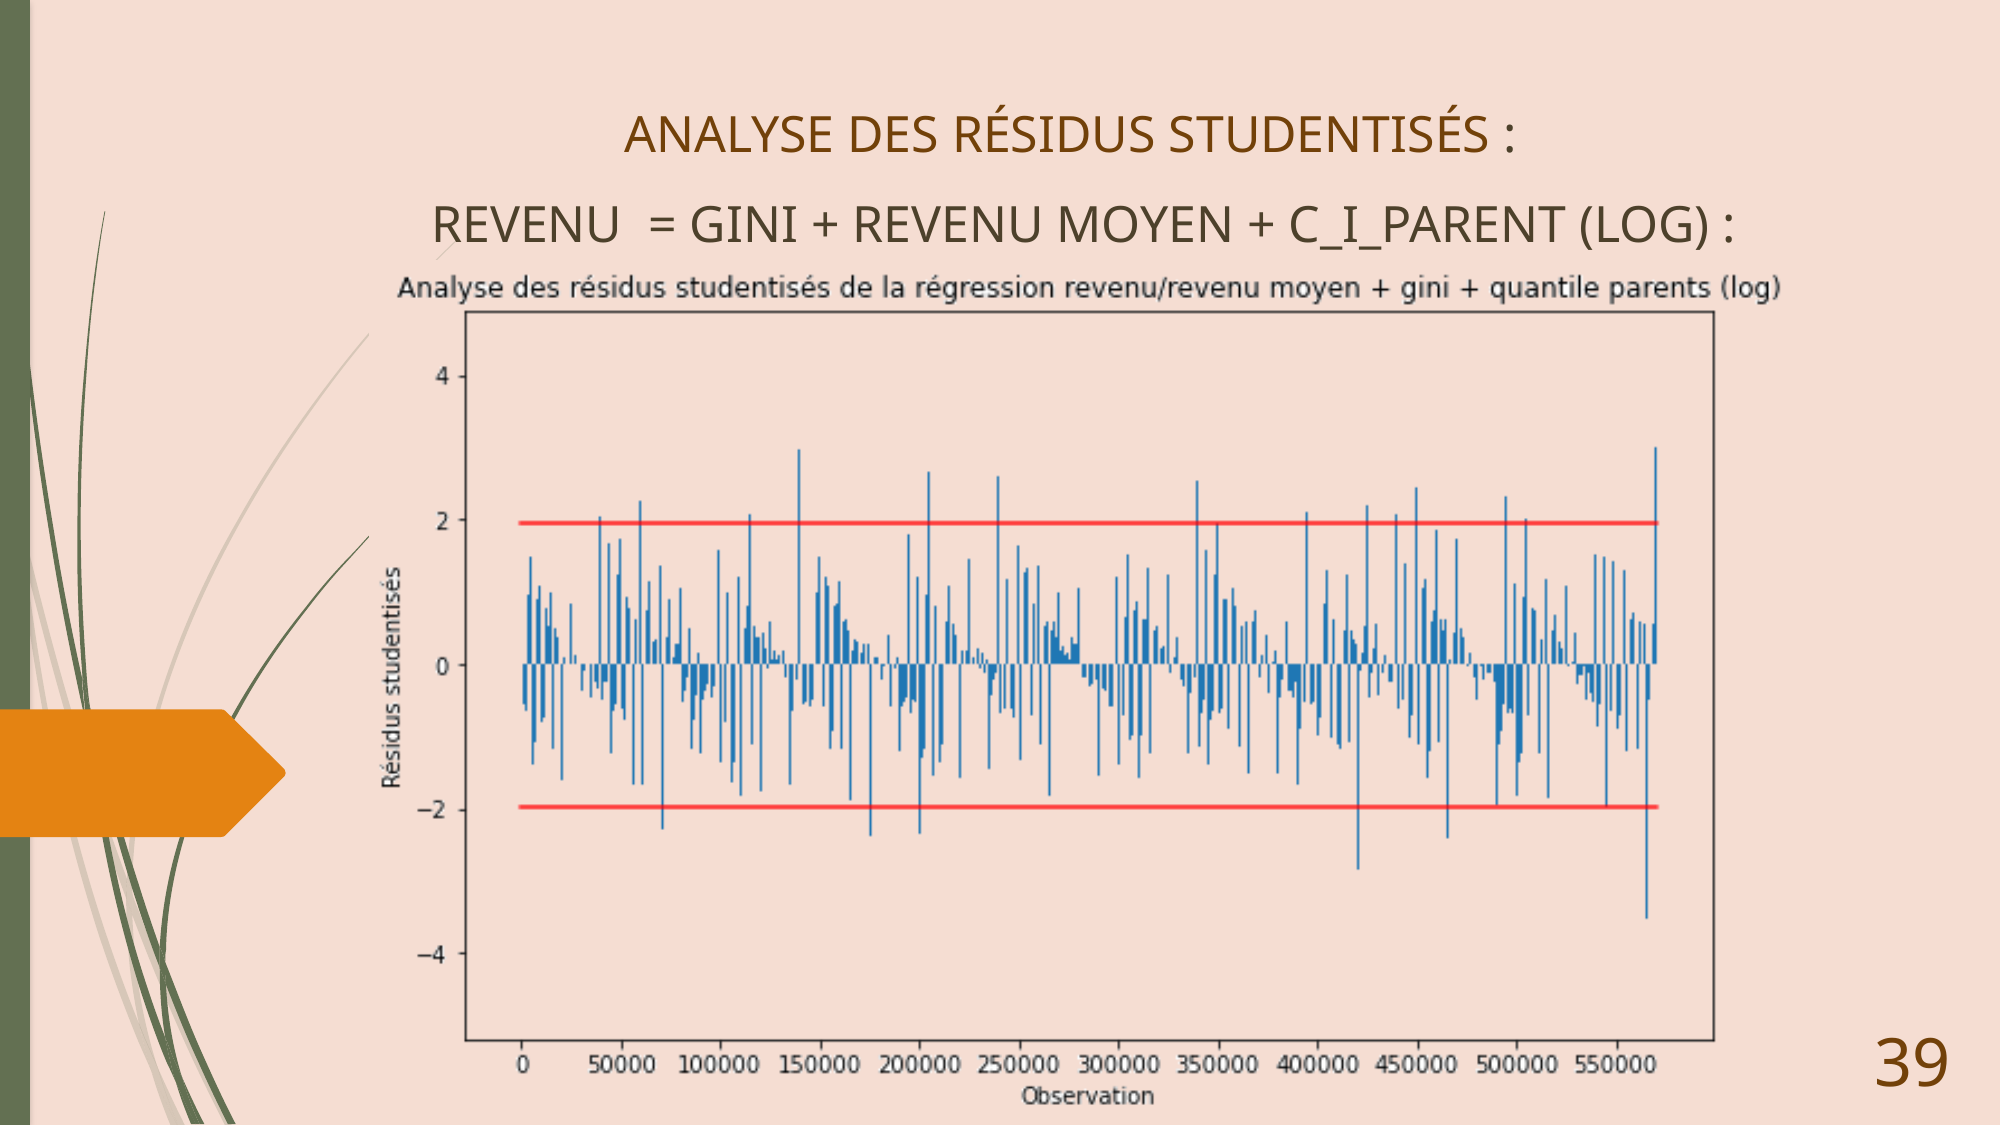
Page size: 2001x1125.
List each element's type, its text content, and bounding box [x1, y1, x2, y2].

text_box 39 [1832, 1023, 1966, 1107]
title ANALYSE DES RÉSIDUS STUDENTISÉS : REVENU = GINI + REVENU MOYEN + C_I_PARENT (LOG) : [306, 65, 1862, 240]
picture [369, 259, 1796, 1125]
